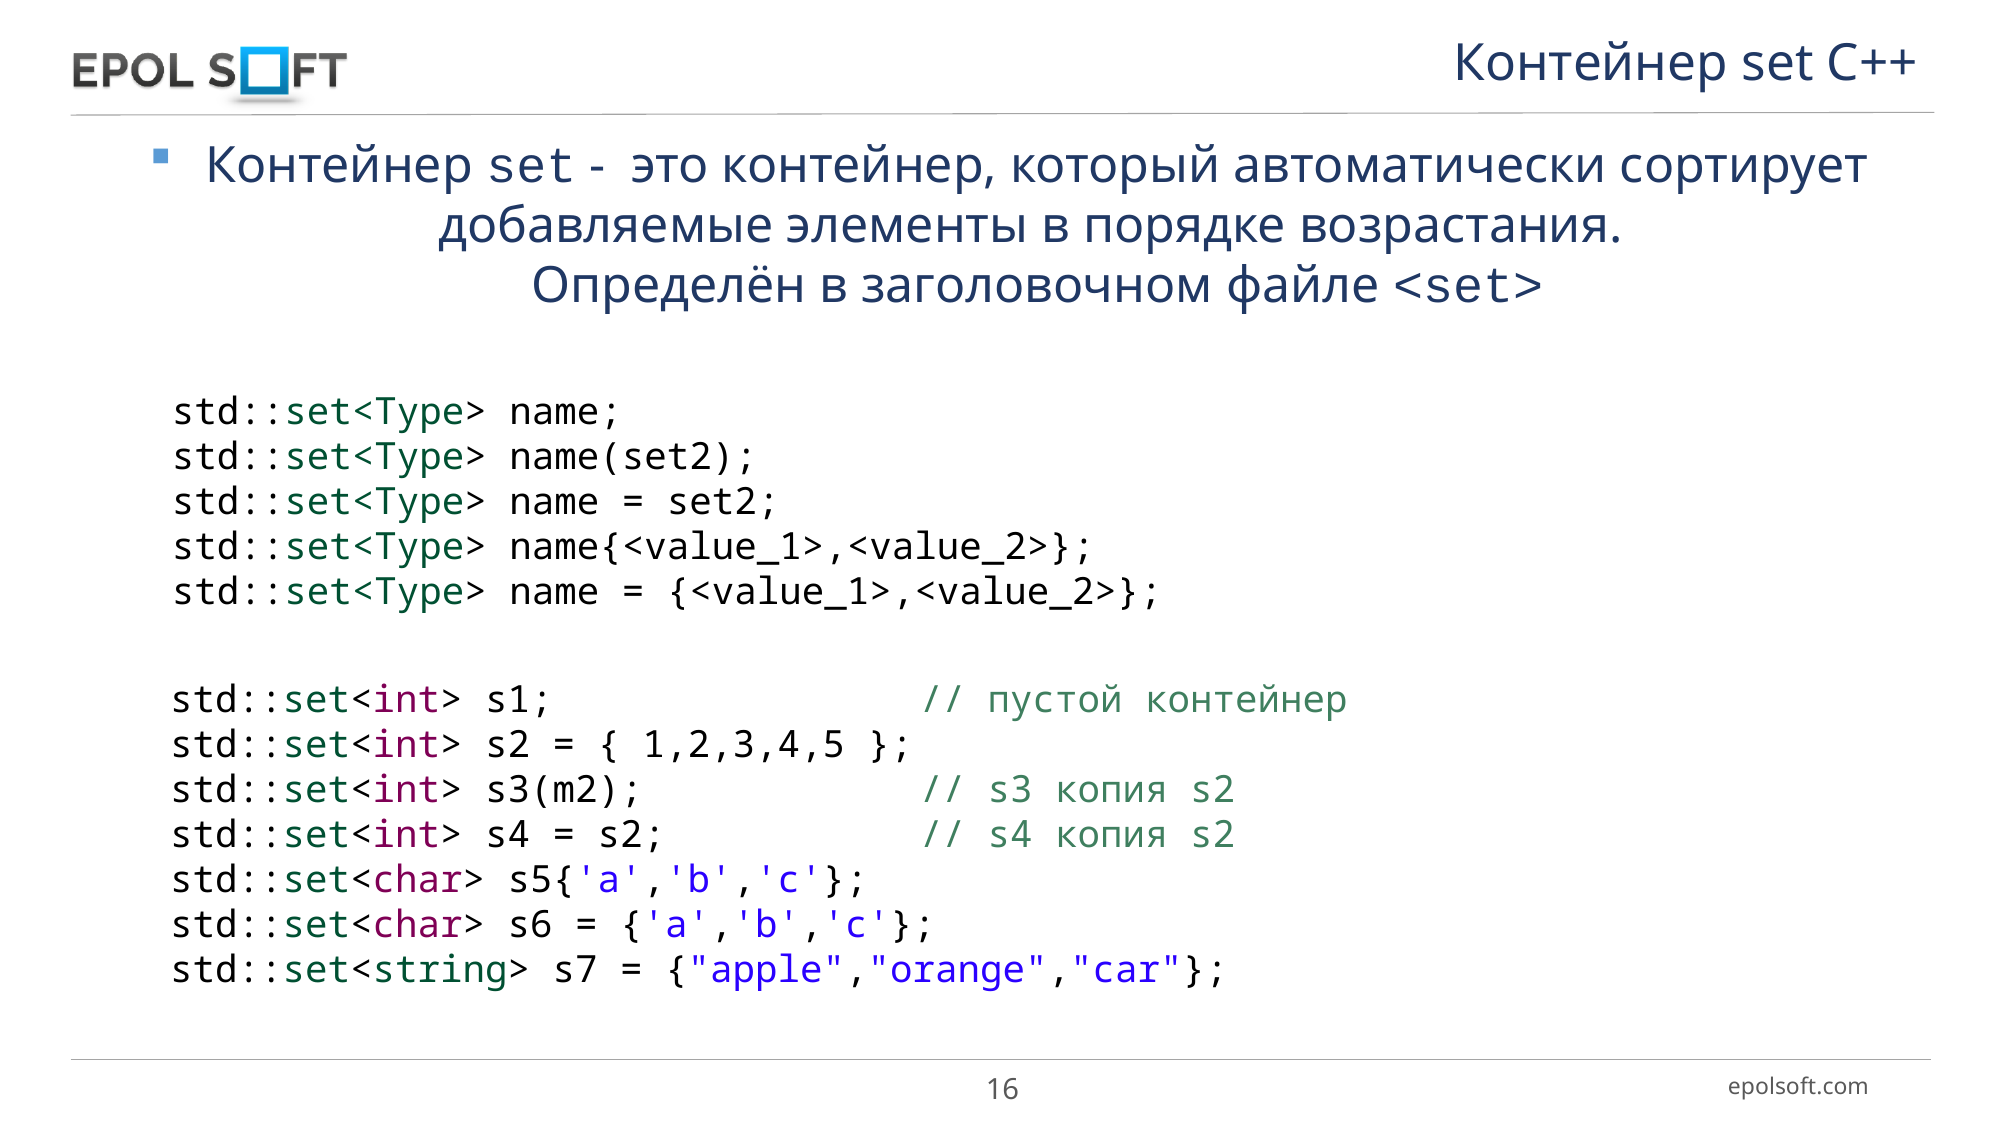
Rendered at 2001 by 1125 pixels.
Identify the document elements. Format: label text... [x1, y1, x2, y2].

list Контейнер set - это контейнер, который автоматически сортирует добавляемые элементы в порядке возрастания. Определён в заголовочном файле <set> [81, 101, 1914, 964]
list 16 [753, 1088, 1252, 1117]
list Контейнер set С++ [371, 28, 1933, 100]
text_box std::set<Type> name; std::set<Type> name(set2); std::set<Type> name = set2; std::set<Type> name{<value_1>,<value_2>}; std::set<Type> name = {<value_1>,<value_2>}; [157, 379, 1914, 665]
text_box std::set<int> s1; // пустой контейнер std::set<int> s2 = { 1,2,3,4,5 }; std::set<int> s3(m2); // s3 копия s2 std::set<int> s4 = s2; // s4 копия s2 std::set<char> s5{'a','b','c'}; std::set<char> s6 = {'a','b','c'}; std::set<string> s7 = {"apple","orange","car"}; [155, 667, 1964, 1088]
picture [71, 45, 349, 113]
